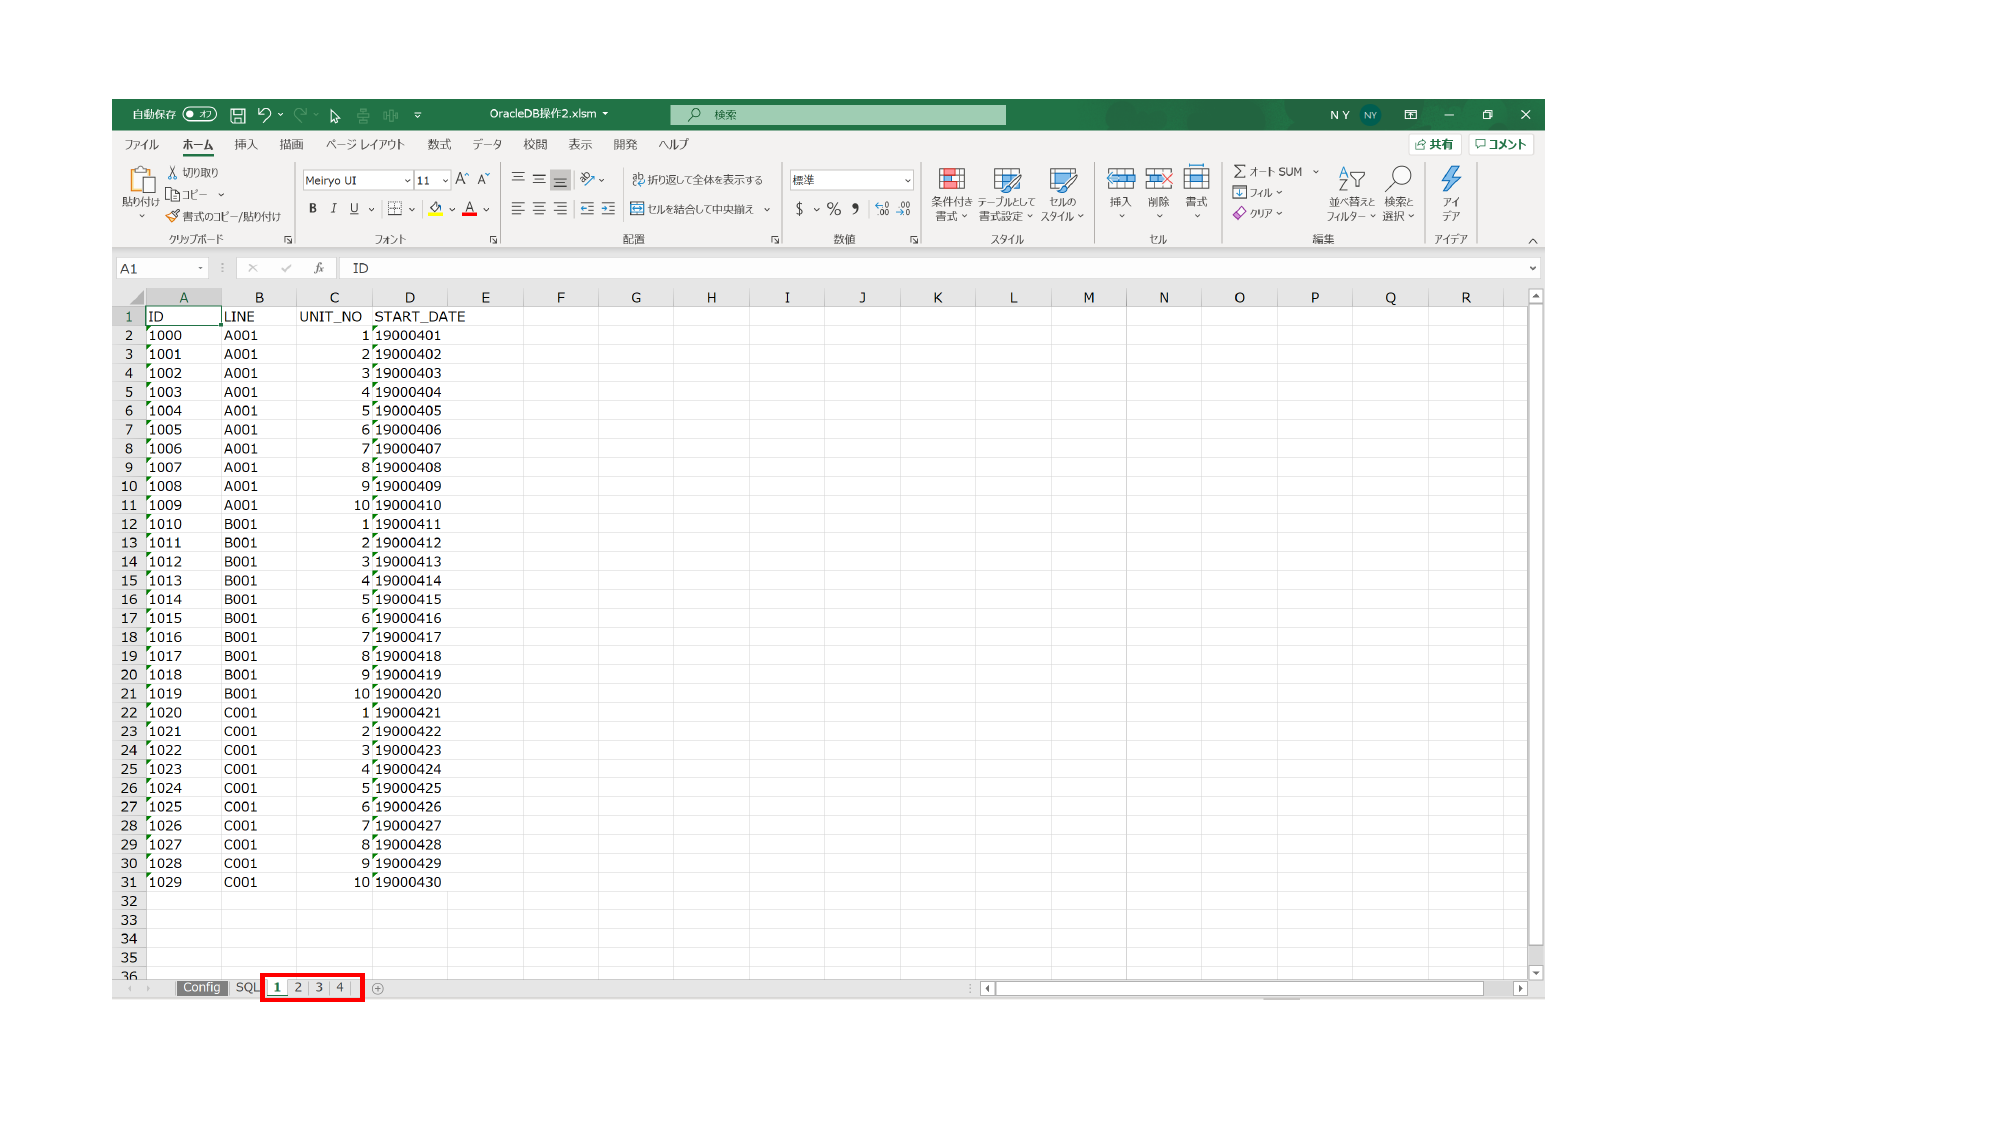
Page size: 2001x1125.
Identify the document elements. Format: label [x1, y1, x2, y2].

picture [112, 99, 1545, 1000]
